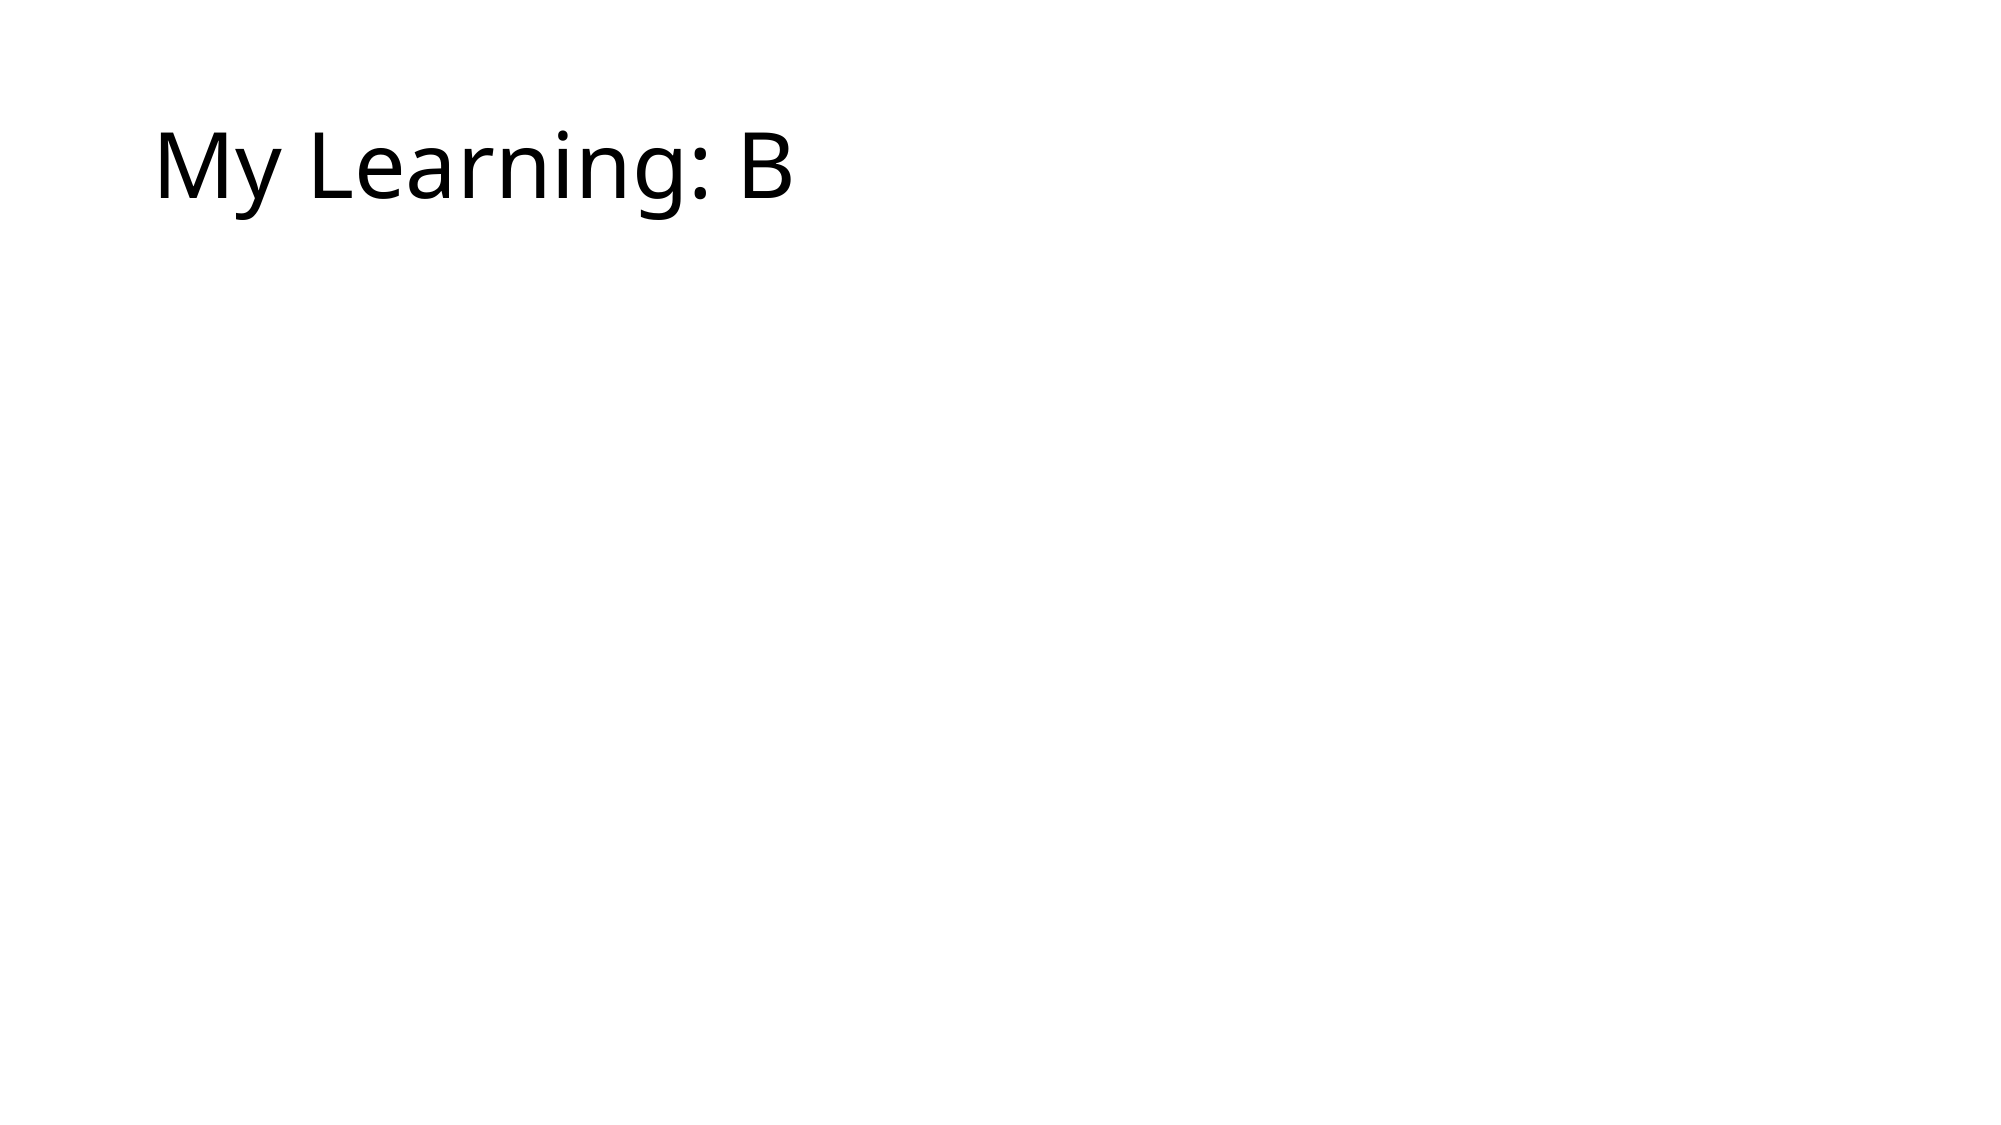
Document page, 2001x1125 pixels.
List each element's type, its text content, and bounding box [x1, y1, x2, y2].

title My Learning: B [137, 59, 1863, 278]
